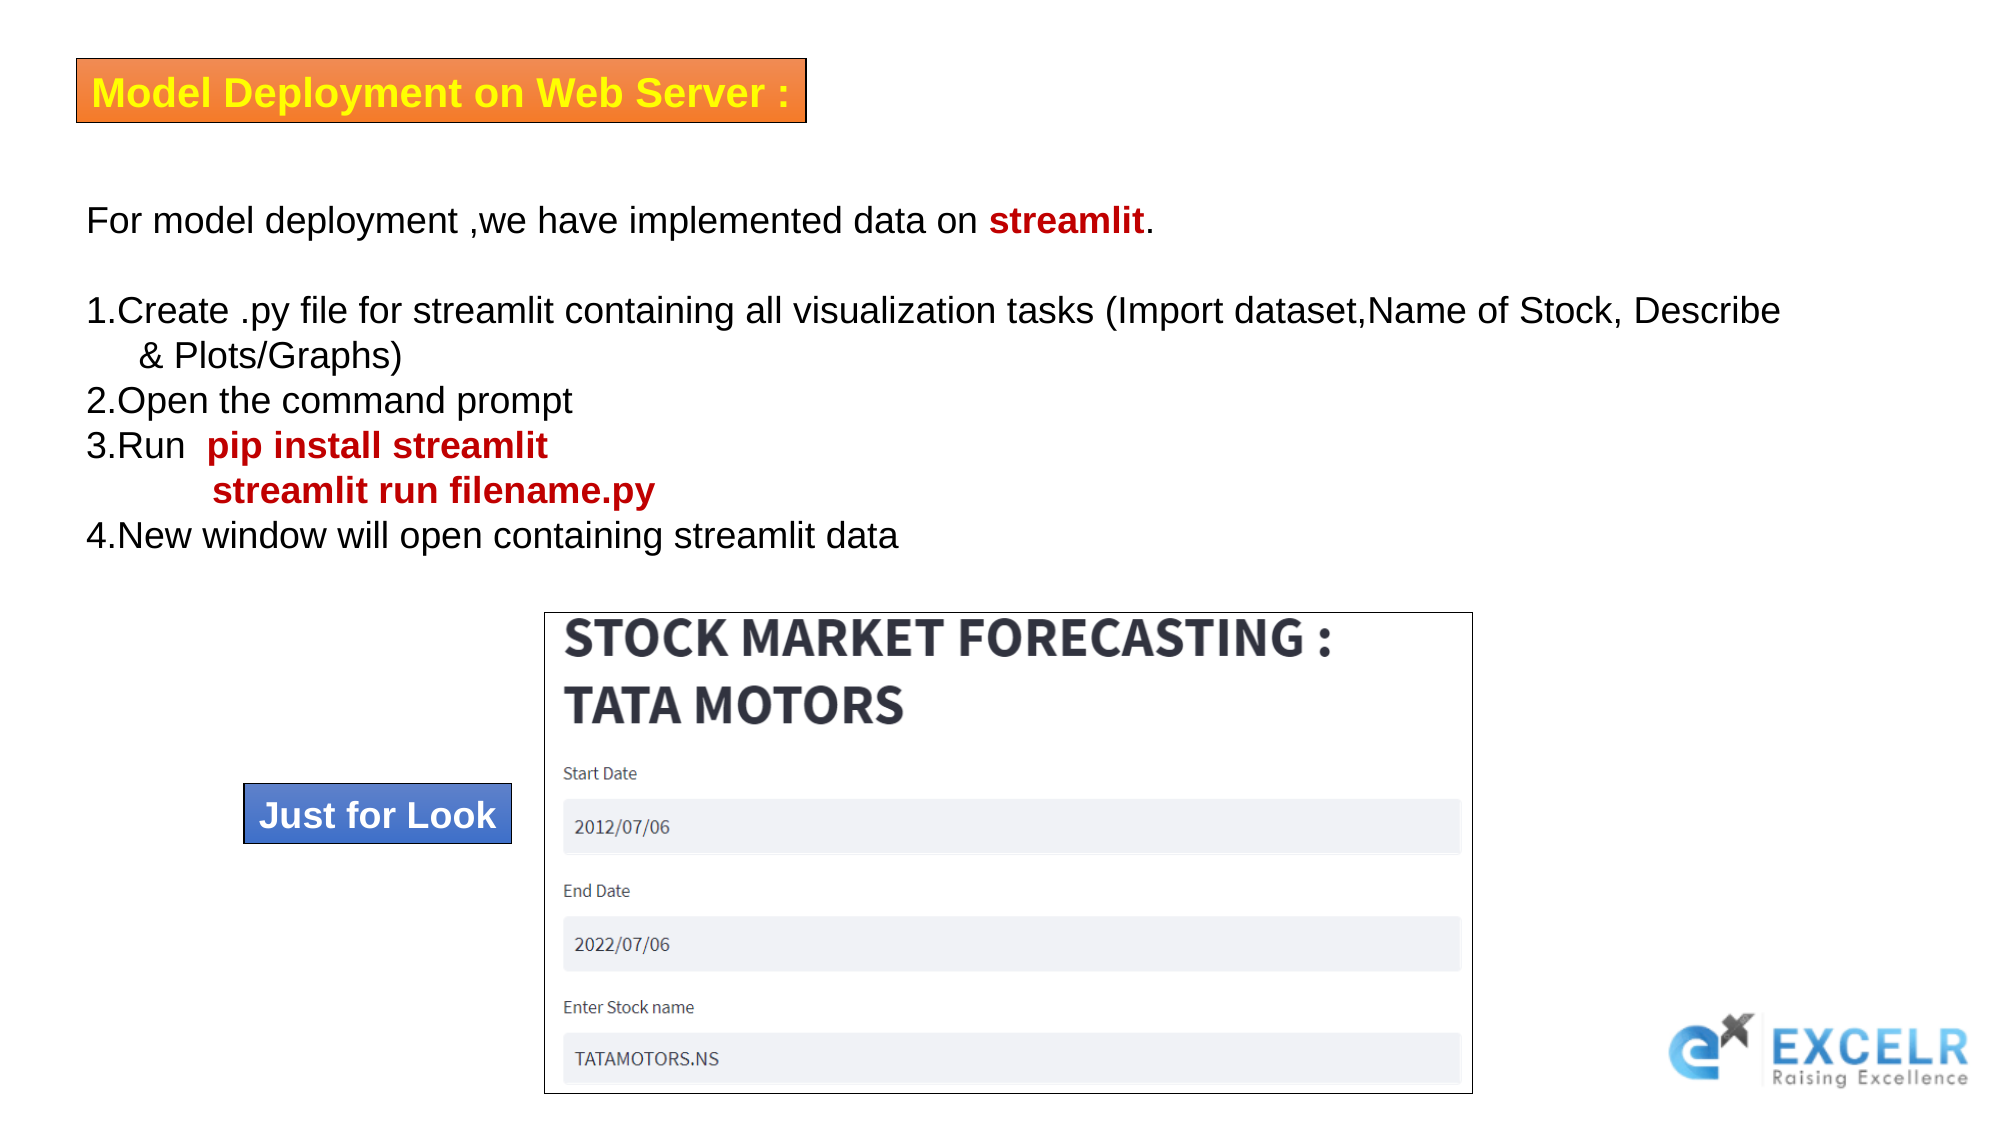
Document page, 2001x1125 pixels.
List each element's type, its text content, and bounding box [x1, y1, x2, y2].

text_box Just for Look [243, 783, 512, 844]
picture [1634, 979, 2000, 1125]
text_box Model Deployment on Web Server : [76, 58, 807, 123]
text_box For model deployment ,we have implemented data on streamlit. 1.Create .py file for streamlit containing all visualization tasks (Import dataset,Name of Stock, Describe & Plots/Graphs) 2.Open the command prompt 3.Run pip install streamlit streamlit run filename.py 4.New window will open containing streamlit data [71, 188, 1808, 564]
picture [544, 612, 1473, 1094]
